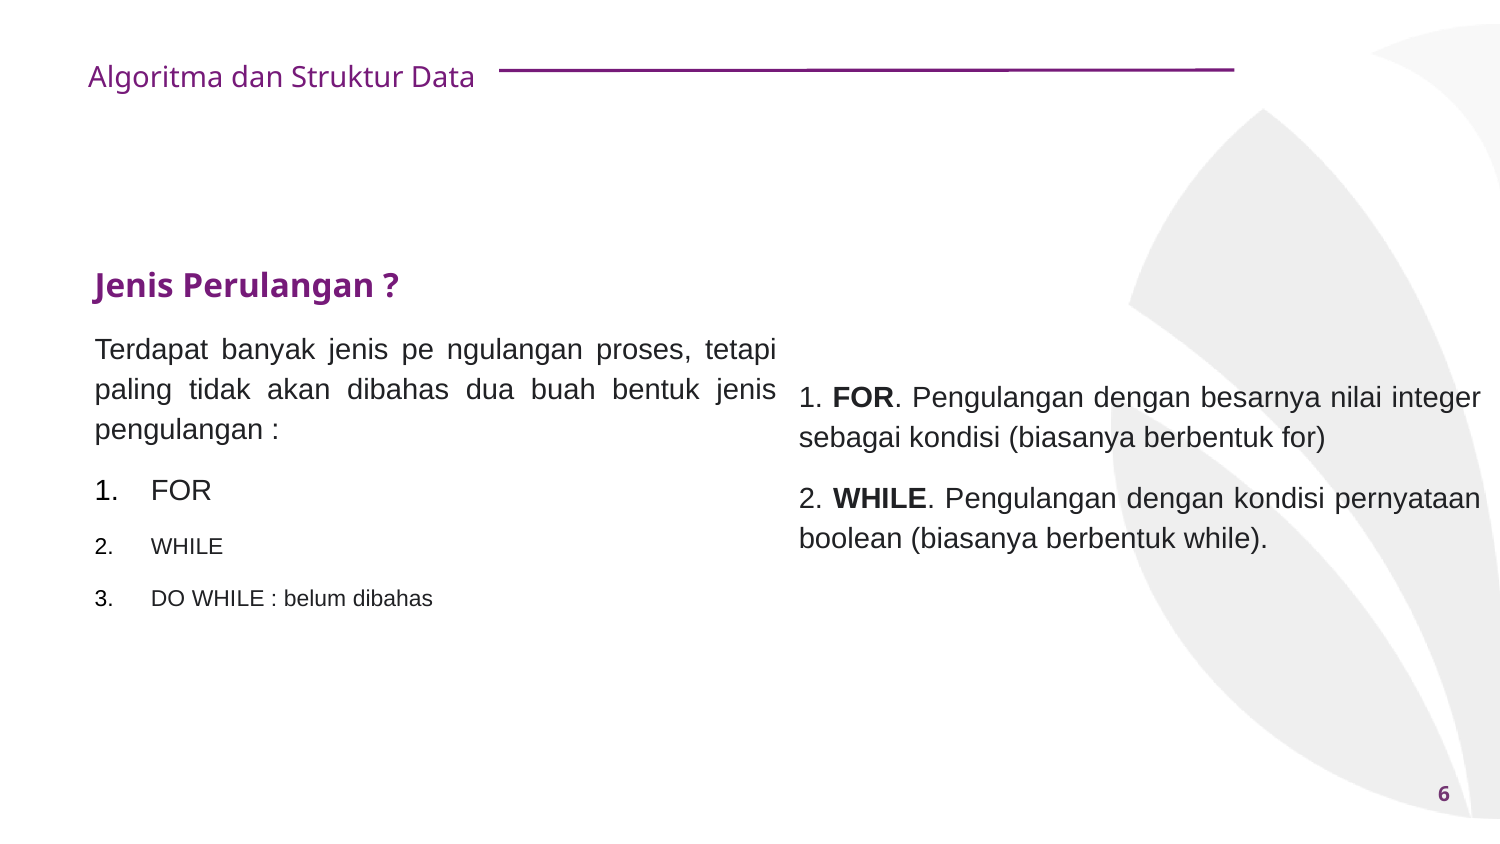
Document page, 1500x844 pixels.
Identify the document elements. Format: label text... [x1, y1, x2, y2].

text_box 1. FOR. Pengulangan dengan besarnya nilai integer sebagai kondisi (biasanya berbentuk for) 2. WHILE. Pengulangan dengan kondisi pernyataan boolean (biasanya berbentuk while). [783, 149, 1105, 778]
picture [1110, 24, 1500, 819]
text_box Algoritma dan Struktur Data [73, 35, 499, 117]
text_box Jenis Perulangan ? Terdapat banyak jenis pe ngulangan proses, tetapi paling tidak akan dibahas dua buah bentuk jenis pengulangan : FOR WHILE DO WHILE : belum dibahas [79, 149, 783, 778]
